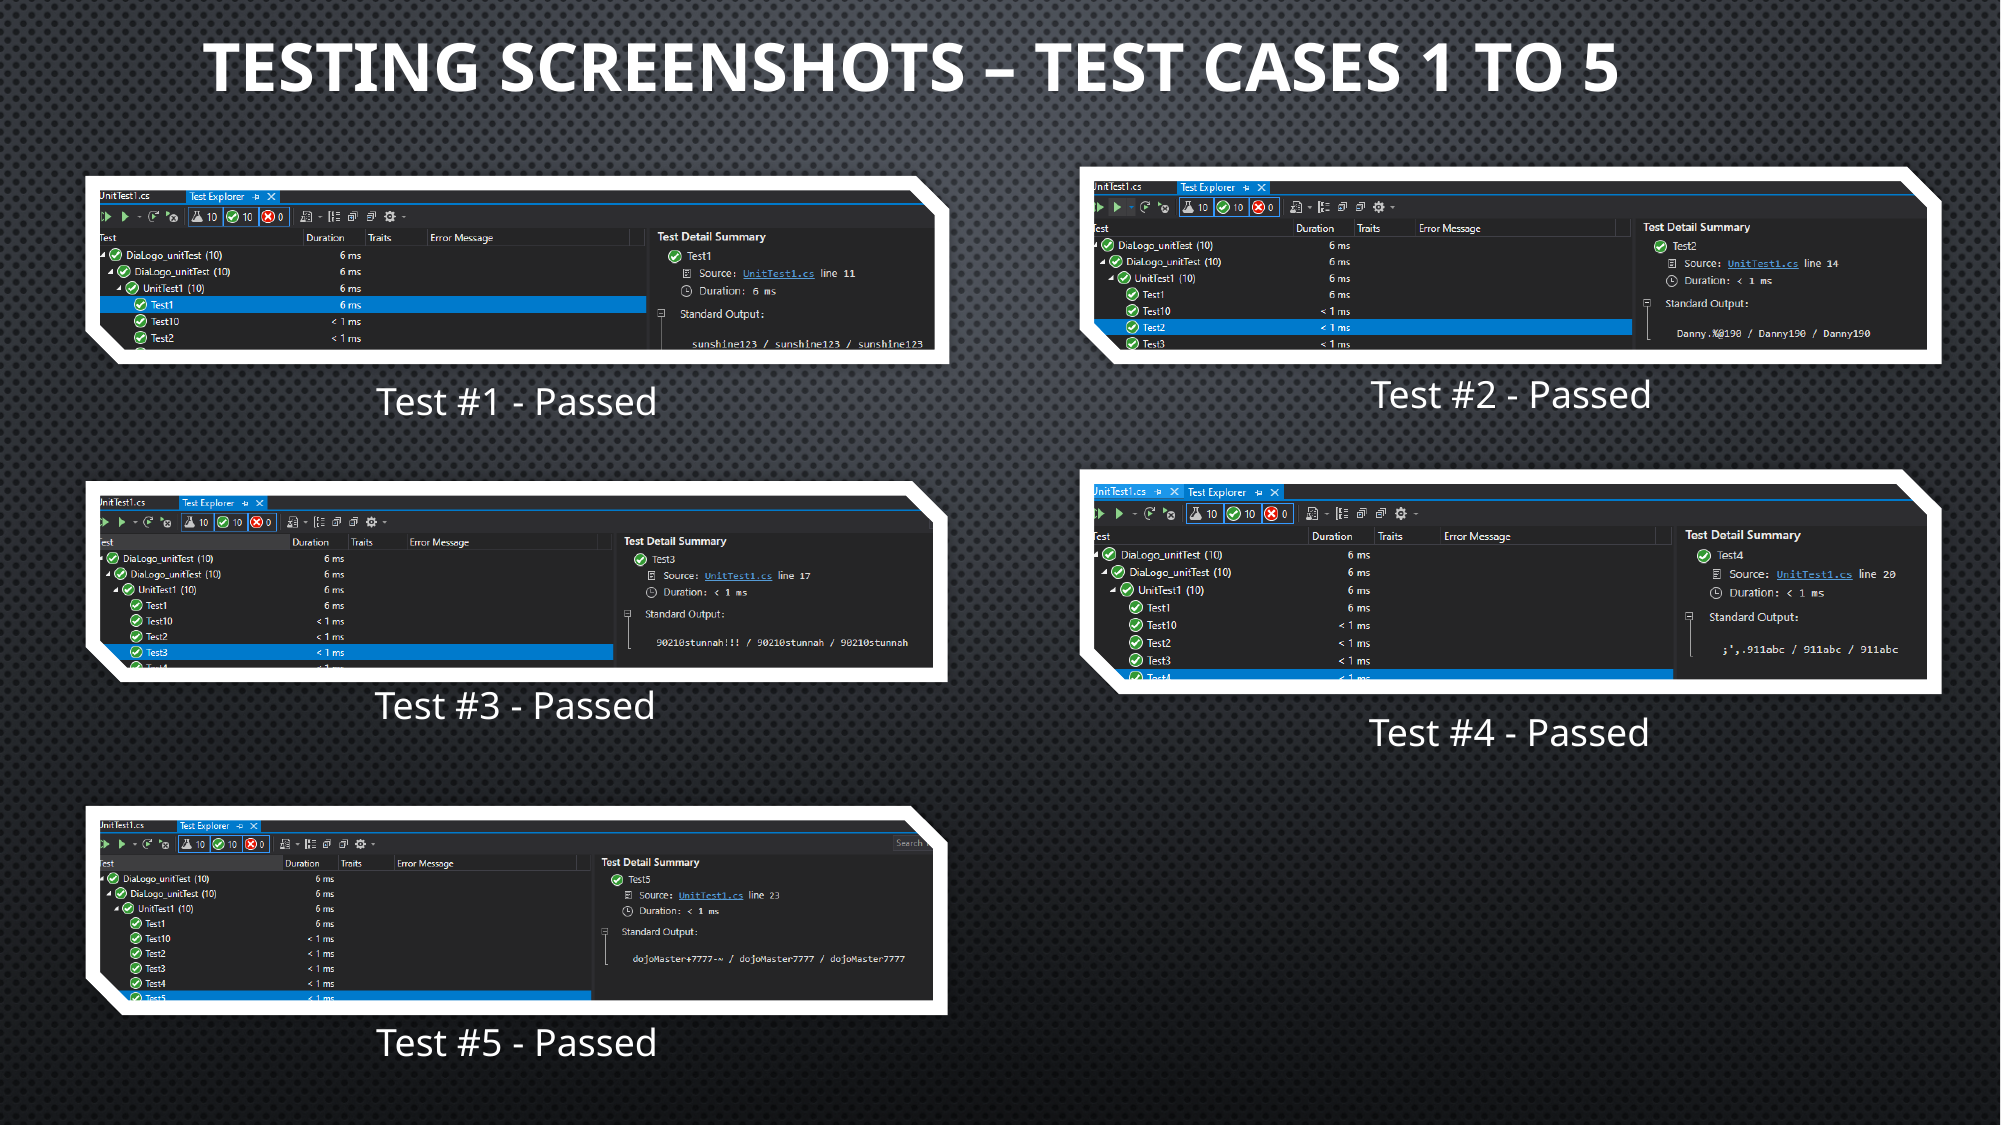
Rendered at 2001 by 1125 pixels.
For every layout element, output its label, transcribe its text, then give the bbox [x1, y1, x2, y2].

text_box Test #2 - Passed [1086, 363, 1937, 424]
picture [1086, 173, 1935, 358]
picture [1086, 476, 1935, 687]
text_box Test #5 - Passed [92, 1011, 942, 1072]
text_box Test #4 - Passed [1084, 701, 1935, 761]
title Testing Screenshots – Test cases 1 to 5 [187, 26, 1813, 102]
picture [92, 182, 943, 358]
picture [92, 812, 941, 1008]
picture [92, 488, 941, 676]
text_box Test #3 - Passed [90, 674, 941, 735]
text_box Test #1 - Passed [92, 370, 942, 430]
